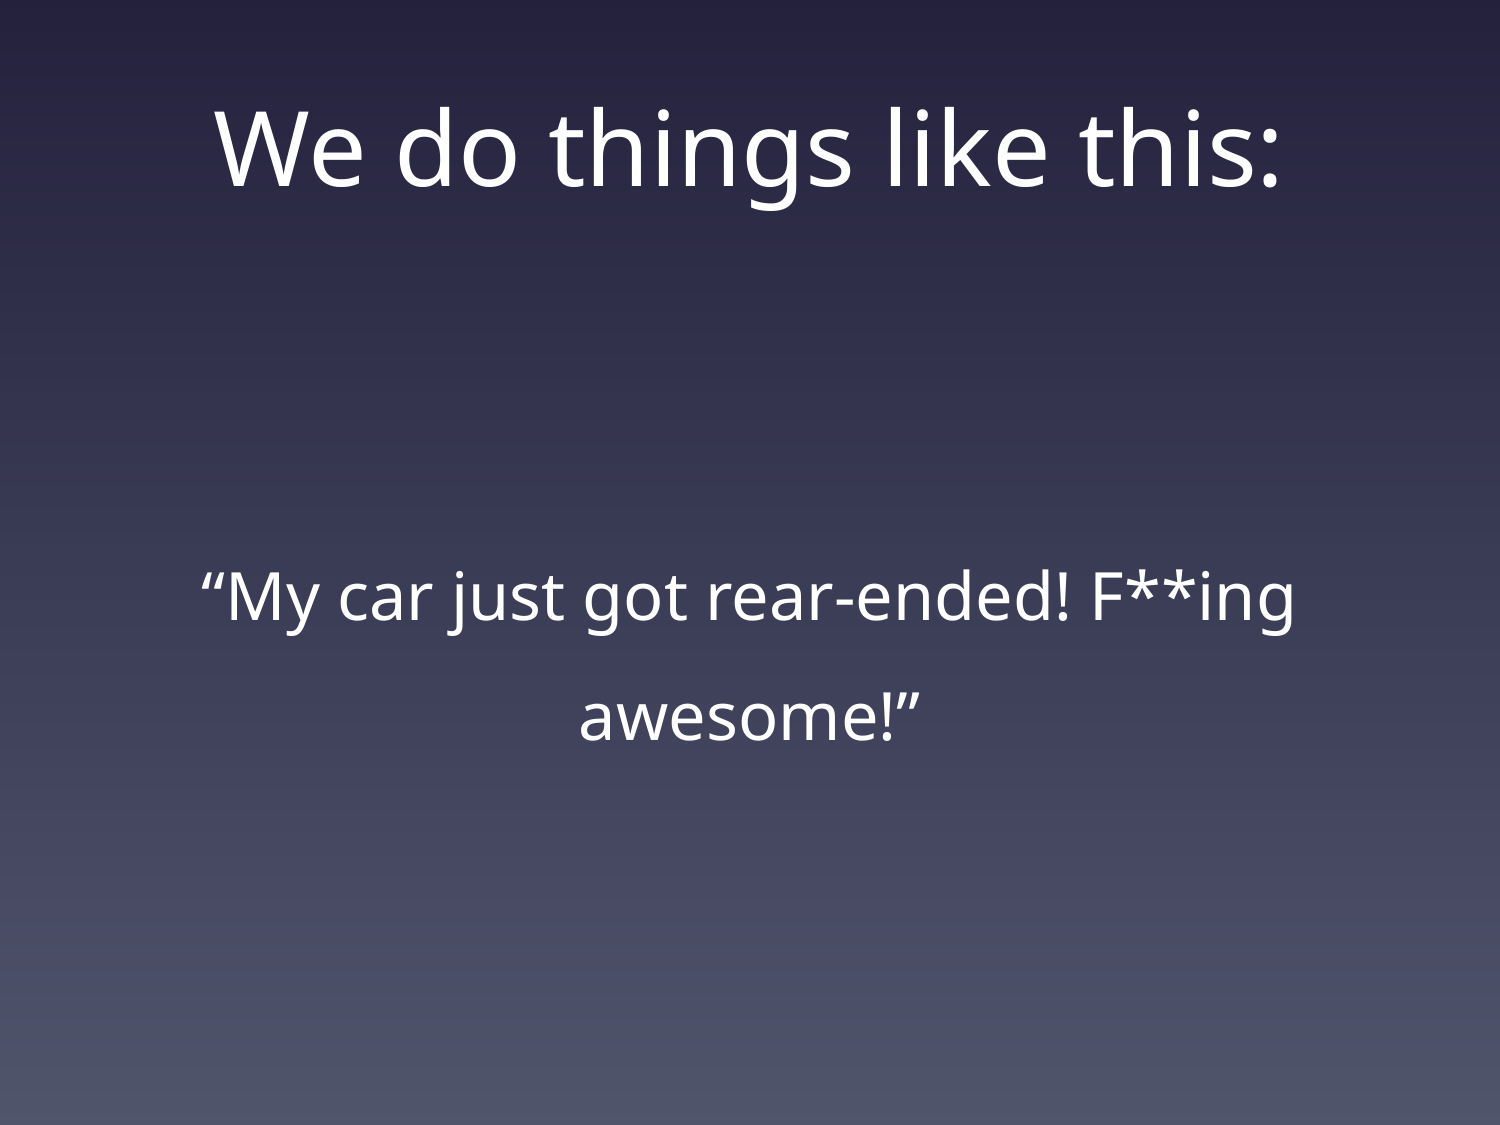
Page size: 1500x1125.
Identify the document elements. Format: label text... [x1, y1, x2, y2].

list “My car just got rear-ended! F**ing awesome!” [75, 262, 1425, 1005]
title We do things like this: [75, 75, 1425, 262]
